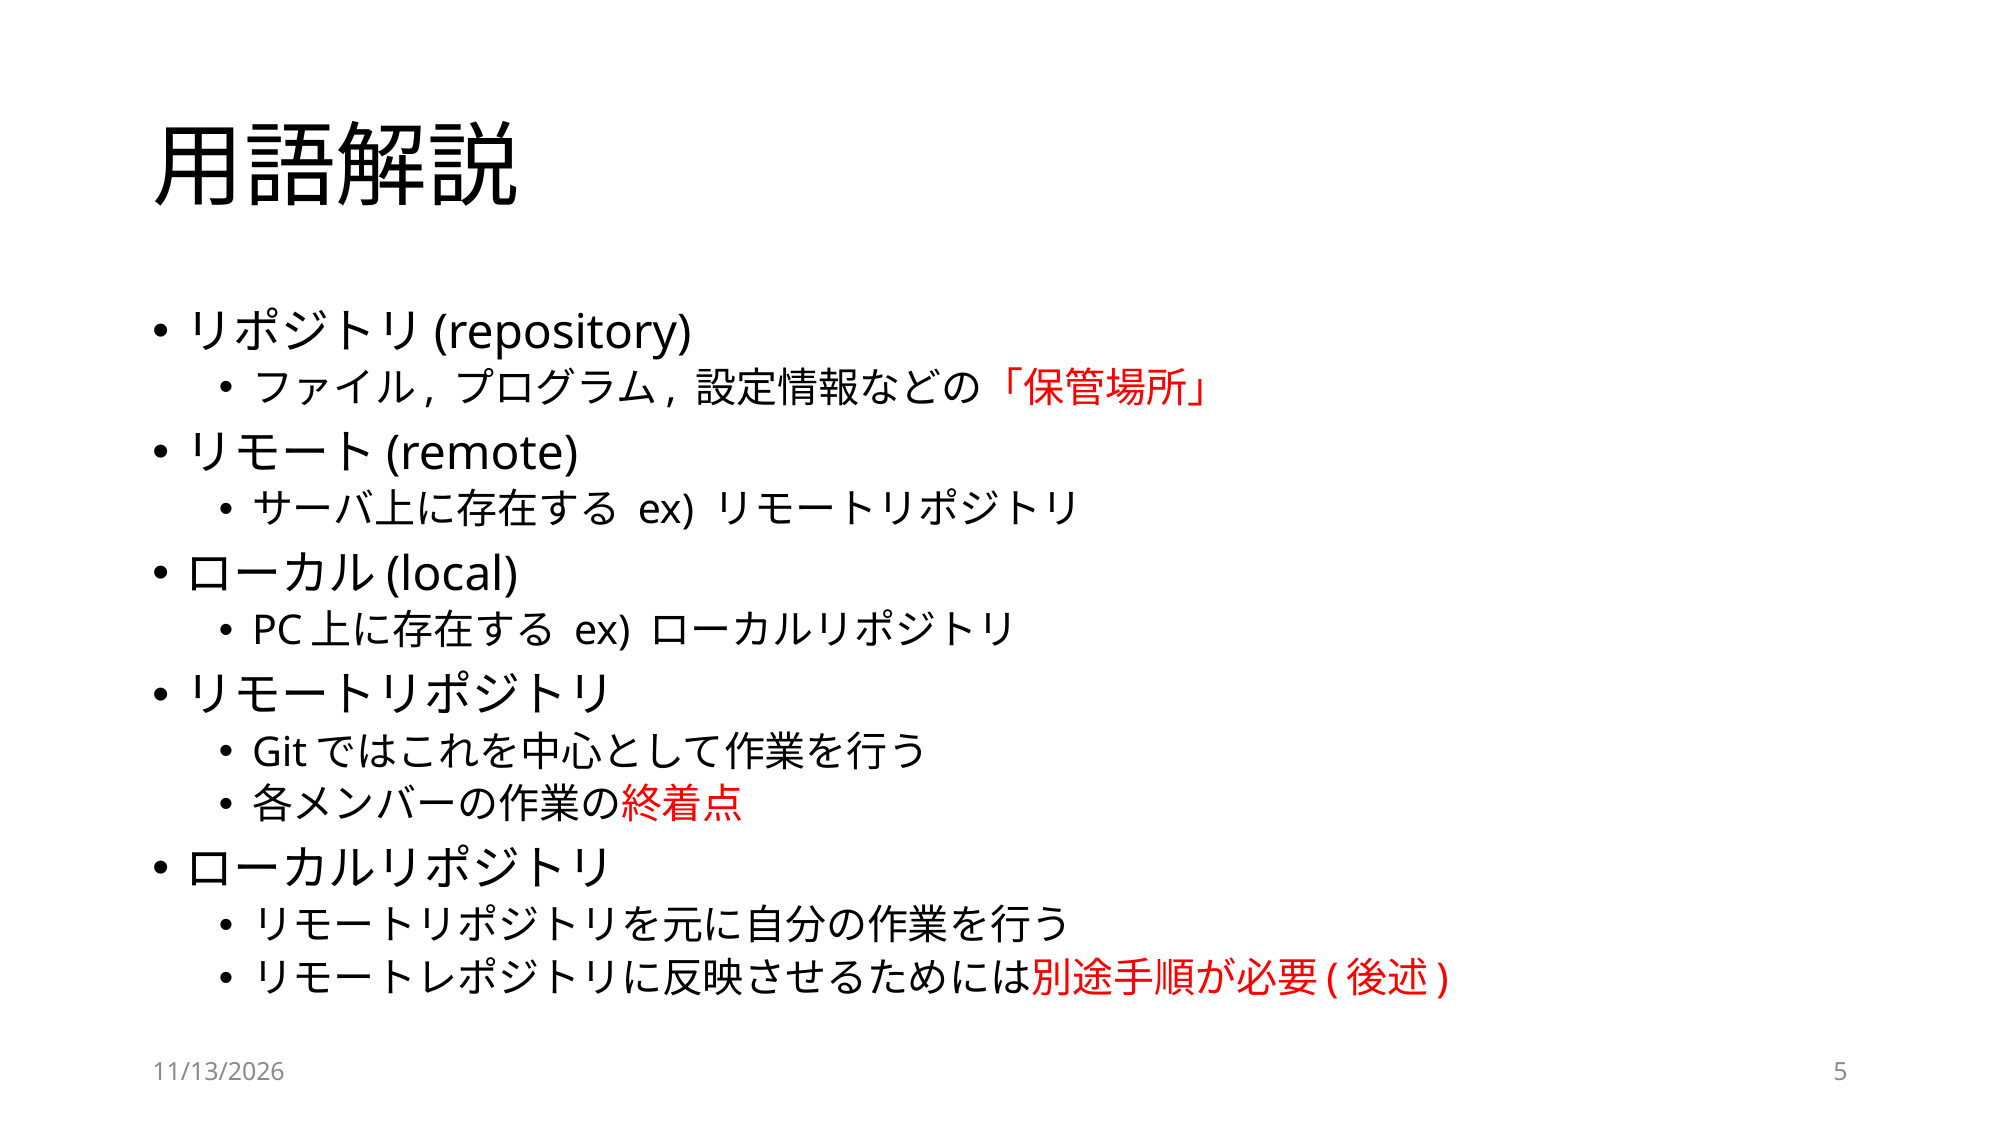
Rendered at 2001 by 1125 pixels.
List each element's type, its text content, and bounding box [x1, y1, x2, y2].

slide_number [137, 1042, 588, 1103]
list リポジトリ(repository) ファイル, プログラム, 設定情報などの「保管場所」 リモート(remote) サーバ上に存在する ex) リモートリポジトリ ローカル(local) PC上に存在する ex) ローカルリポジトリ リモートリポジトリ Gitではこれを中心として作業を行う 各メンバーの作業の終着点 ローカルリポジトリ リモートリポジトリを元に自分の作業を行う リモートレポジトリに反映させるためには別途手順が必要(後述) [137, 299, 1863, 1014]
title 用語解説 [137, 59, 1863, 278]
slide_number 5 [1412, 1042, 1863, 1103]
